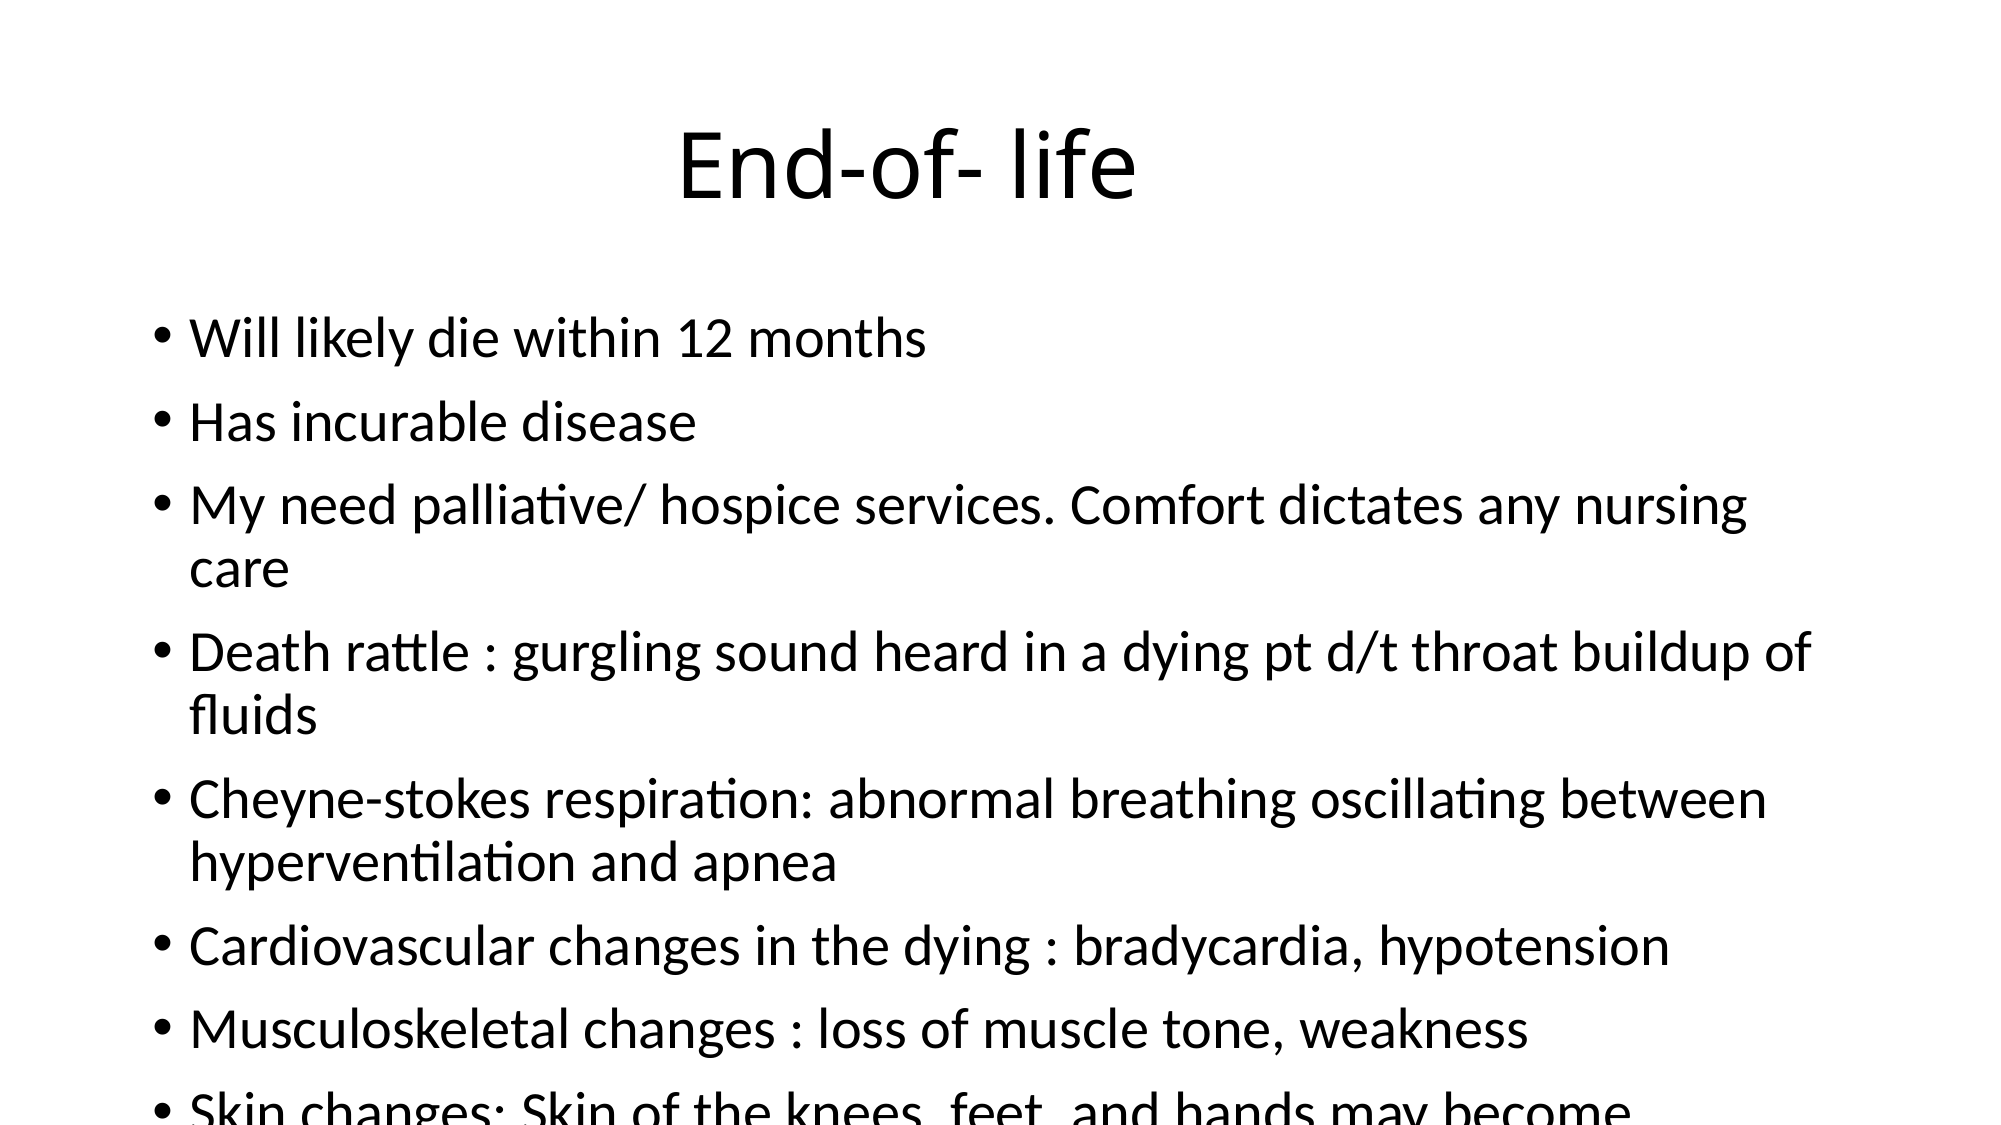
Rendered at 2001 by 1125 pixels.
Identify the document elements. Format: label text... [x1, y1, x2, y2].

title End-of- life [137, 59, 1863, 278]
list Will likely die within 12 months Has incurable disease My need palliative/ hospice services. Comfort dictates any nursing care Death rattle : gurgling sound heard in a dying pt d/t throat buildup of fluids Cheyne-stokes respiration: abnormal breathing oscillating between hyperventilation and apnea Cardiovascular changes in the dying : bradycardia, hypotension Musculoskeletal changes : loss of muscle tone, weakness Skin changes: Skin of the knees, feet, and hands may become purplish, pale, grey, and blotchy or mottled. These changes usually signal that death will occur within days to hours. [137, 299, 1863, 1014]
